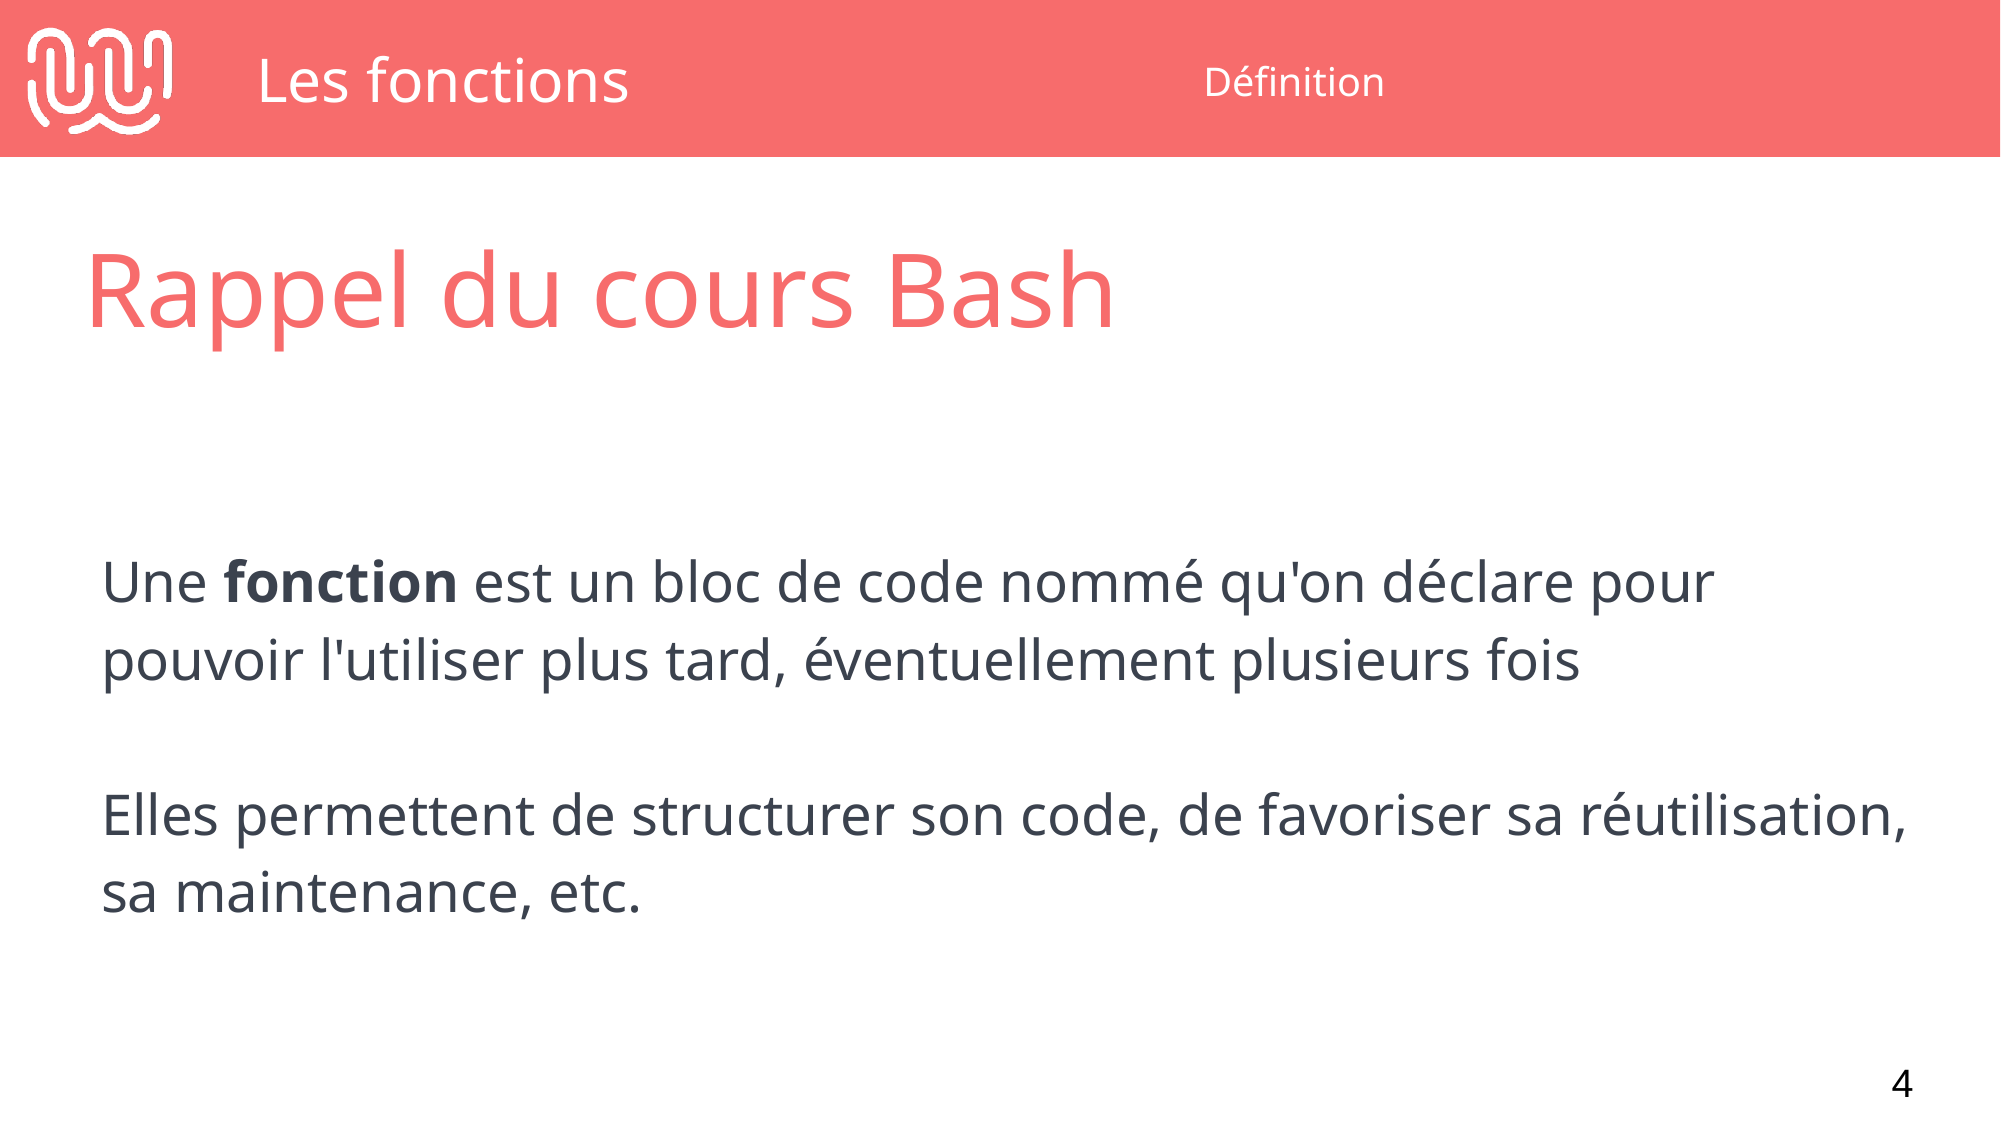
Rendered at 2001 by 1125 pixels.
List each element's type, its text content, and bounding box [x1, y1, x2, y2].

title Les fonctions [256, 0, 1194, 157]
picture [27, 27, 178, 135]
list Une fonction est un bloc de code nommé qu'on déclare pour pouvoir l'utiliser plus tard, éventuellement plusieurs fois Elles permettent de structurer son code, de favoriser sa réutilisation, sa maintenance, etc. [101, 387, 1919, 1073]
subtitle Définition [1203, 41, 1971, 121]
title Rappel du cours Bash [83, 224, 1937, 342]
slide_number ‹#› [1871, 1038, 1992, 1125]
